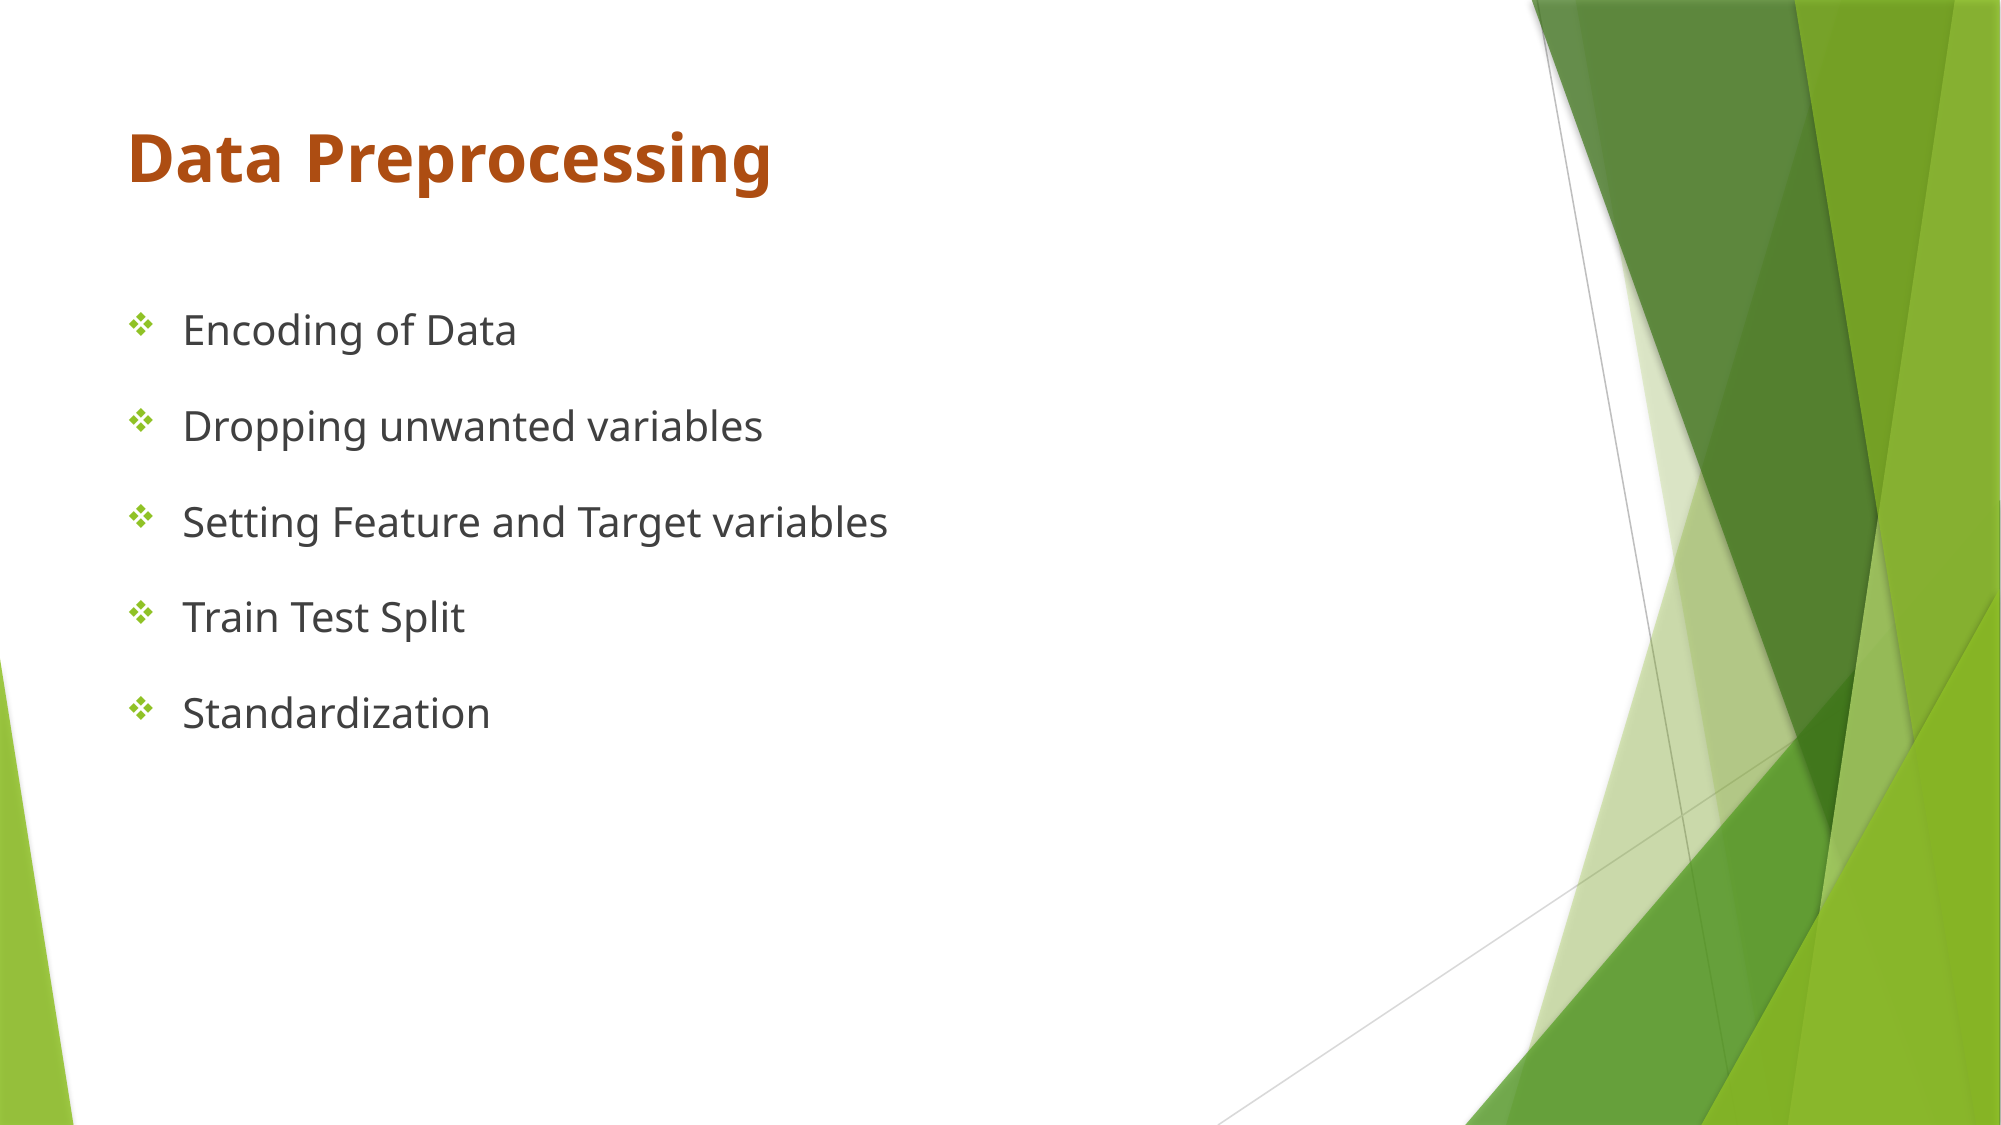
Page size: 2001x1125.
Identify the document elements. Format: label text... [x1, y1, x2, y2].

list Encoding of Data Dropping unwanted variables Setting Feature and Target variables Train Test Split Standardization [111, 270, 1522, 782]
title Data Preprocessing [111, 99, 1522, 213]
